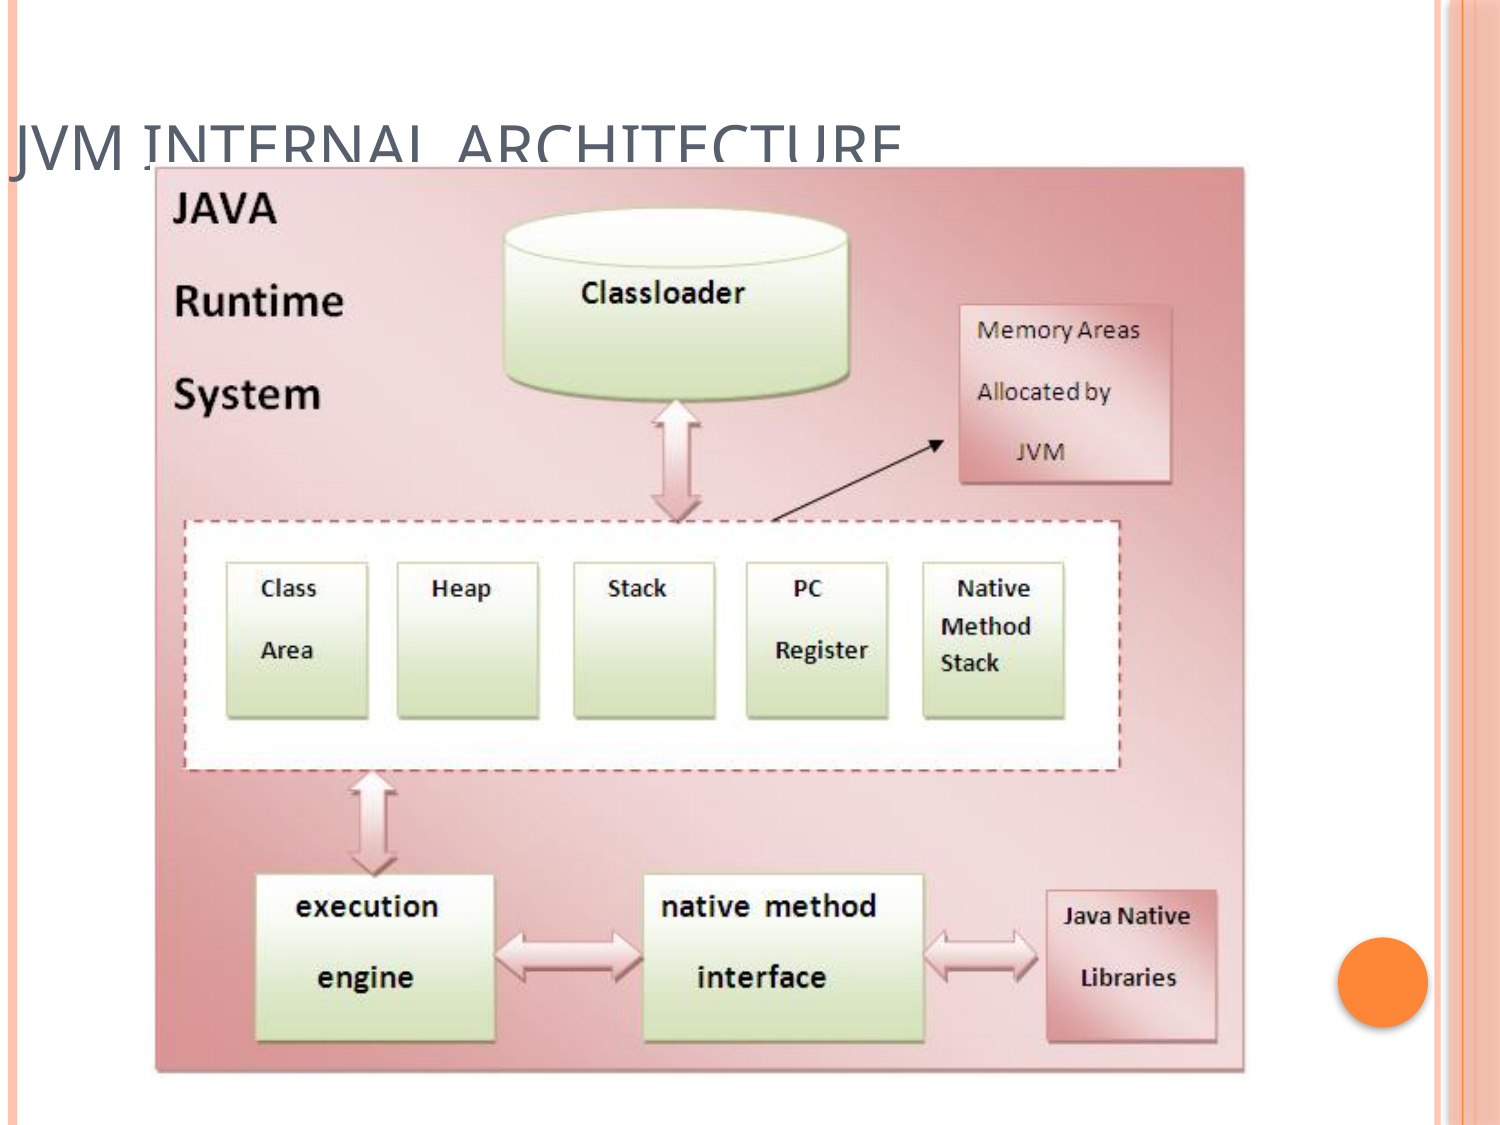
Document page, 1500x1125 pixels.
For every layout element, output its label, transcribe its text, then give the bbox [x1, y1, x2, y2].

picture [149, 161, 1251, 1082]
title JVM Internal Architecture [0, 50, 1275, 191]
